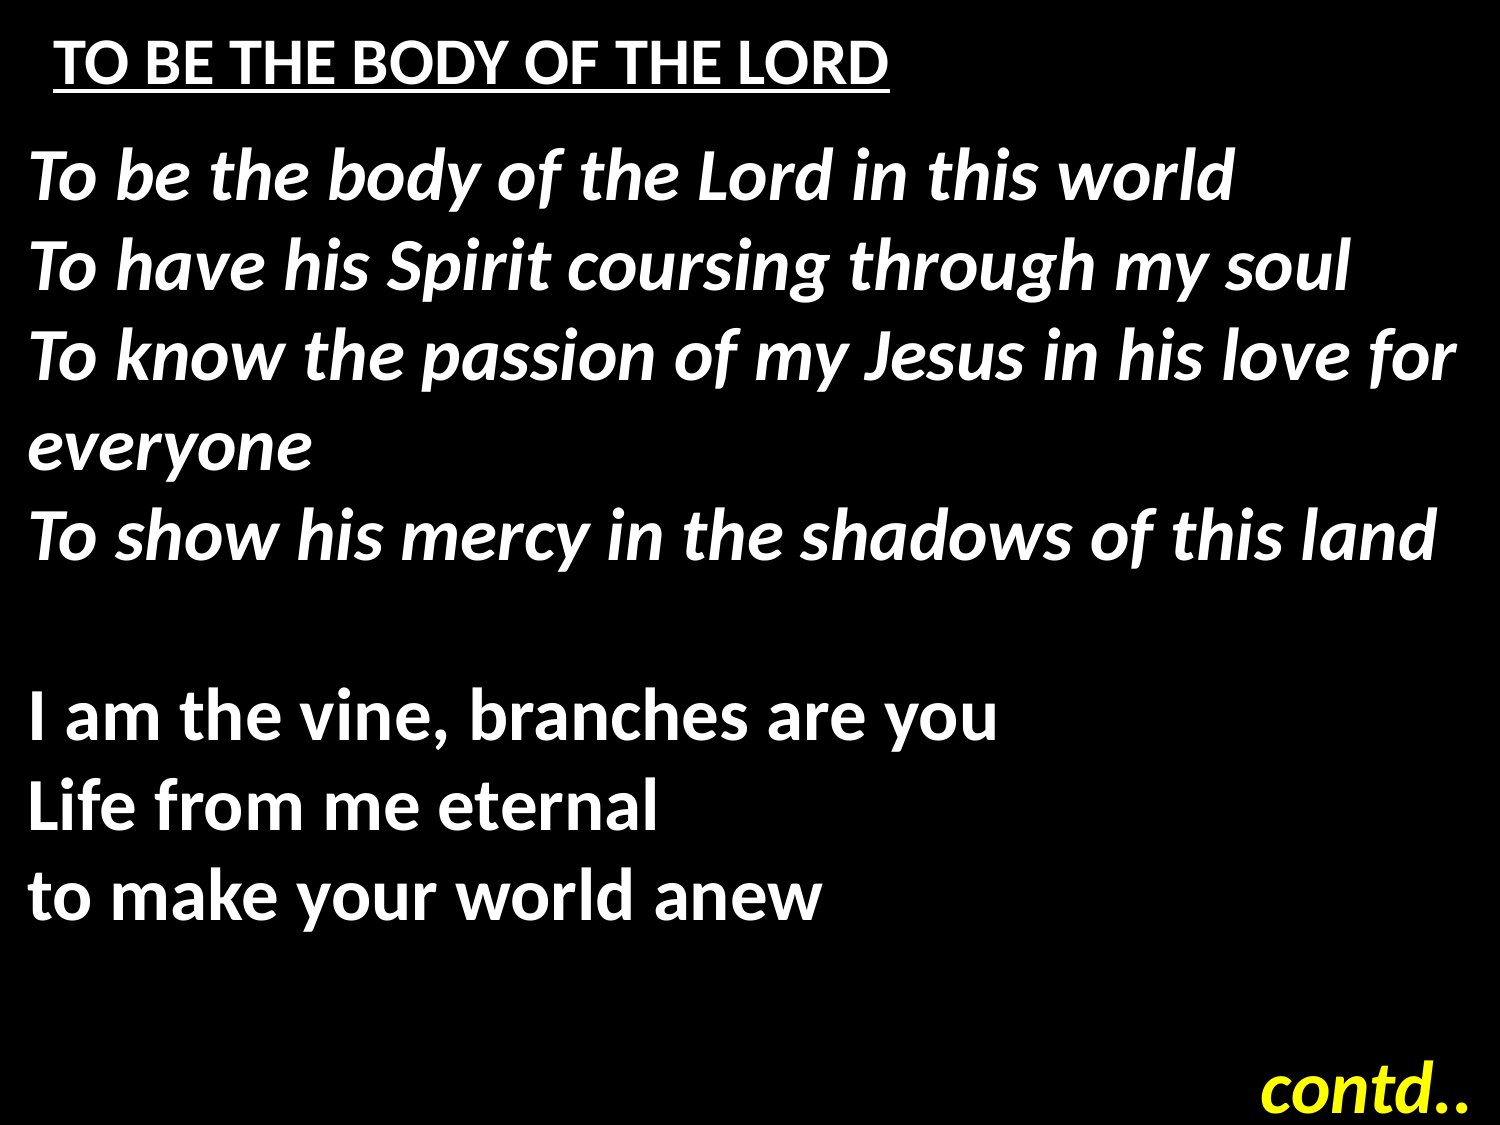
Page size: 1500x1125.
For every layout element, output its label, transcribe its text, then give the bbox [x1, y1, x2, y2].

text_box contd.. [1245, 1042, 1500, 1125]
list To be the body of the Lord in this world To have his Spirit coursing through my soul To know the passion of my Jesus in his love for everyone To show his mercy in the shadows of this land I am the vine, branches are you Life from me eternal to make your world anew [8, 125, 1489, 1116]
title TO BE THE BODY OF THE LORD [10, 0, 1490, 117]
